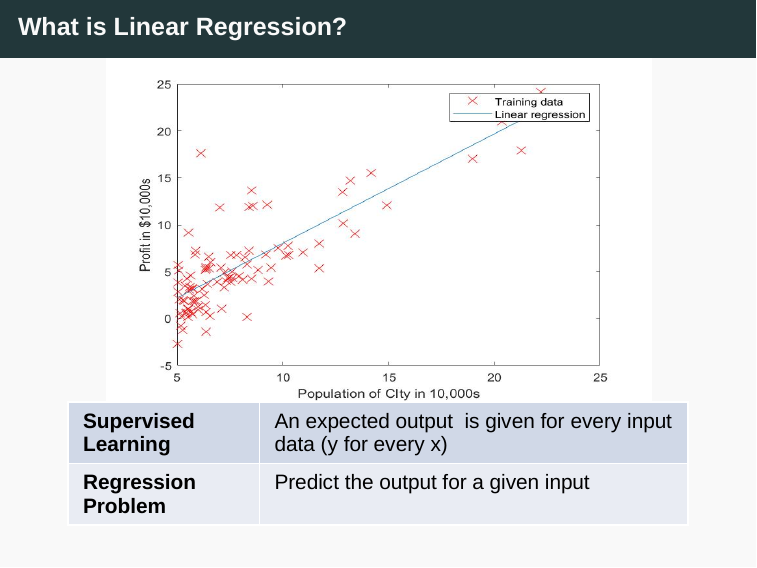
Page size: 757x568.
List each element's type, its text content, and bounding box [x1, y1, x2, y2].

title What is Linear Regression? [18, 10, 738, 41]
table_cell Predict the output for a given input [260, 464, 687, 524]
table_cell Regression Problem [69, 464, 259, 524]
table_header An expected output is given for every input data (y for every x) [260, 403, 687, 463]
picture [105, 58, 652, 403]
table_header Supervised Learning [69, 403, 259, 463]
